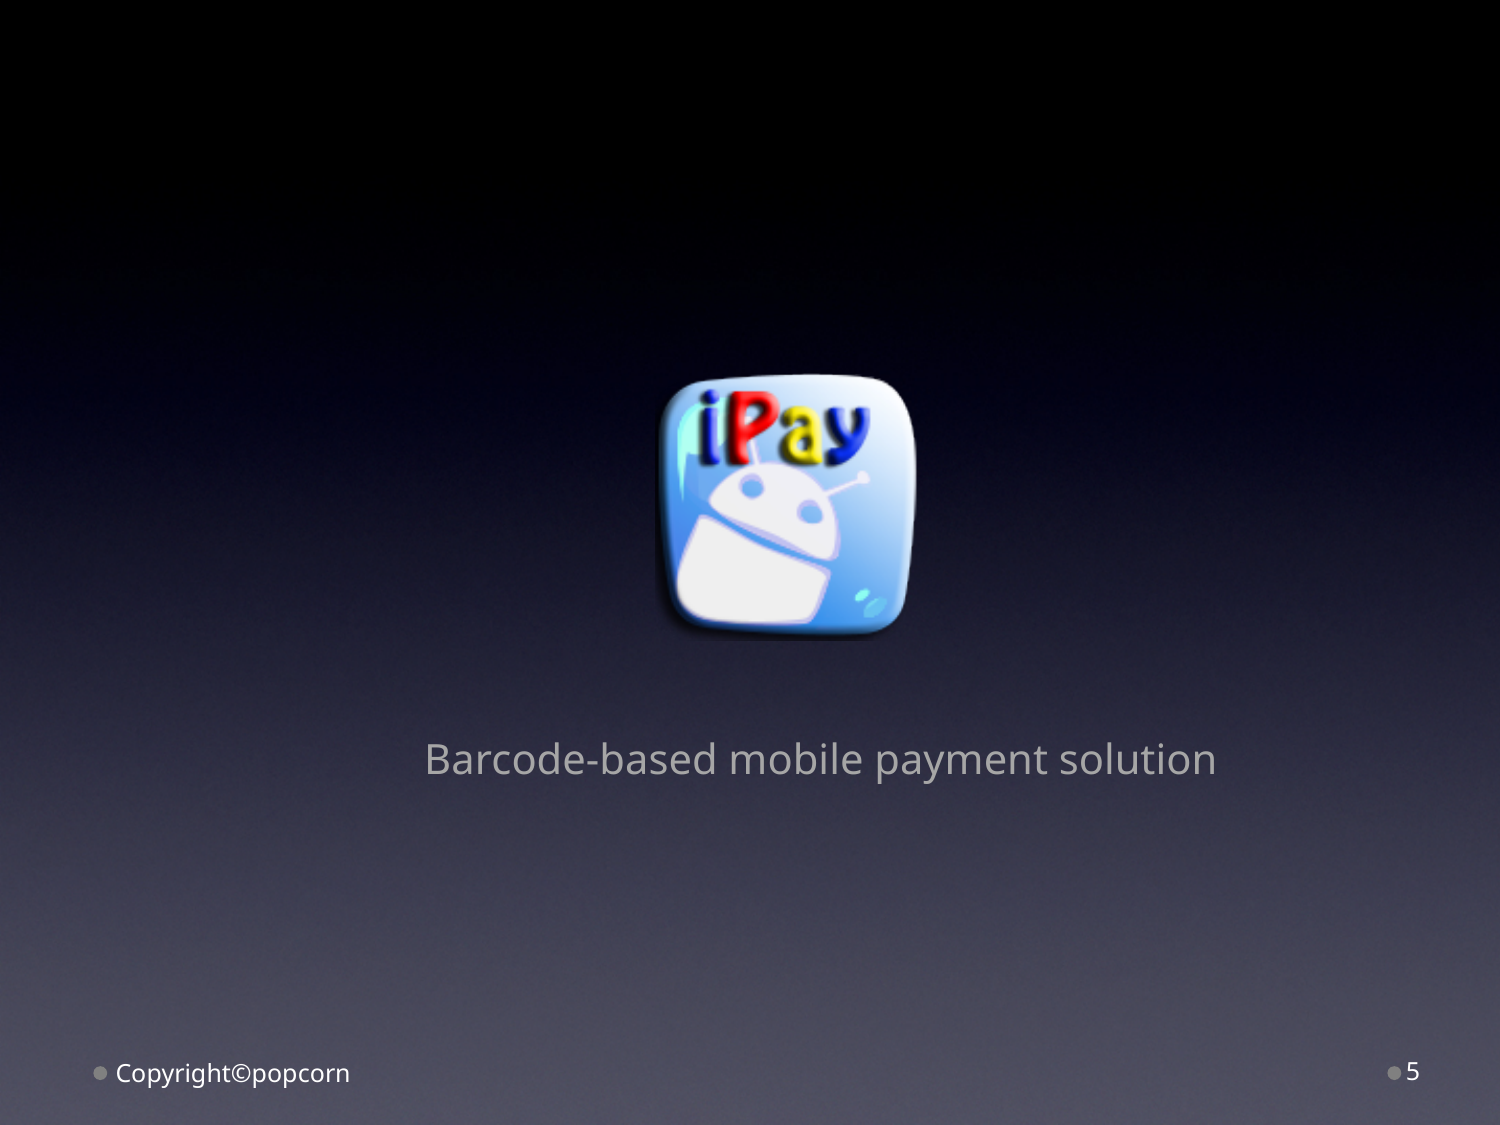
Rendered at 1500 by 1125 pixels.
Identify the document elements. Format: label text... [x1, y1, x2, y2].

slide_number 5 [1401, 1042, 1494, 1103]
footer Copyright©popcorn [108, 1042, 576, 1103]
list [655, 373, 923, 641]
text_box Barcode-based mobile payment solution [360, 725, 1282, 791]
picture [0, 0, 1500, 1125]
